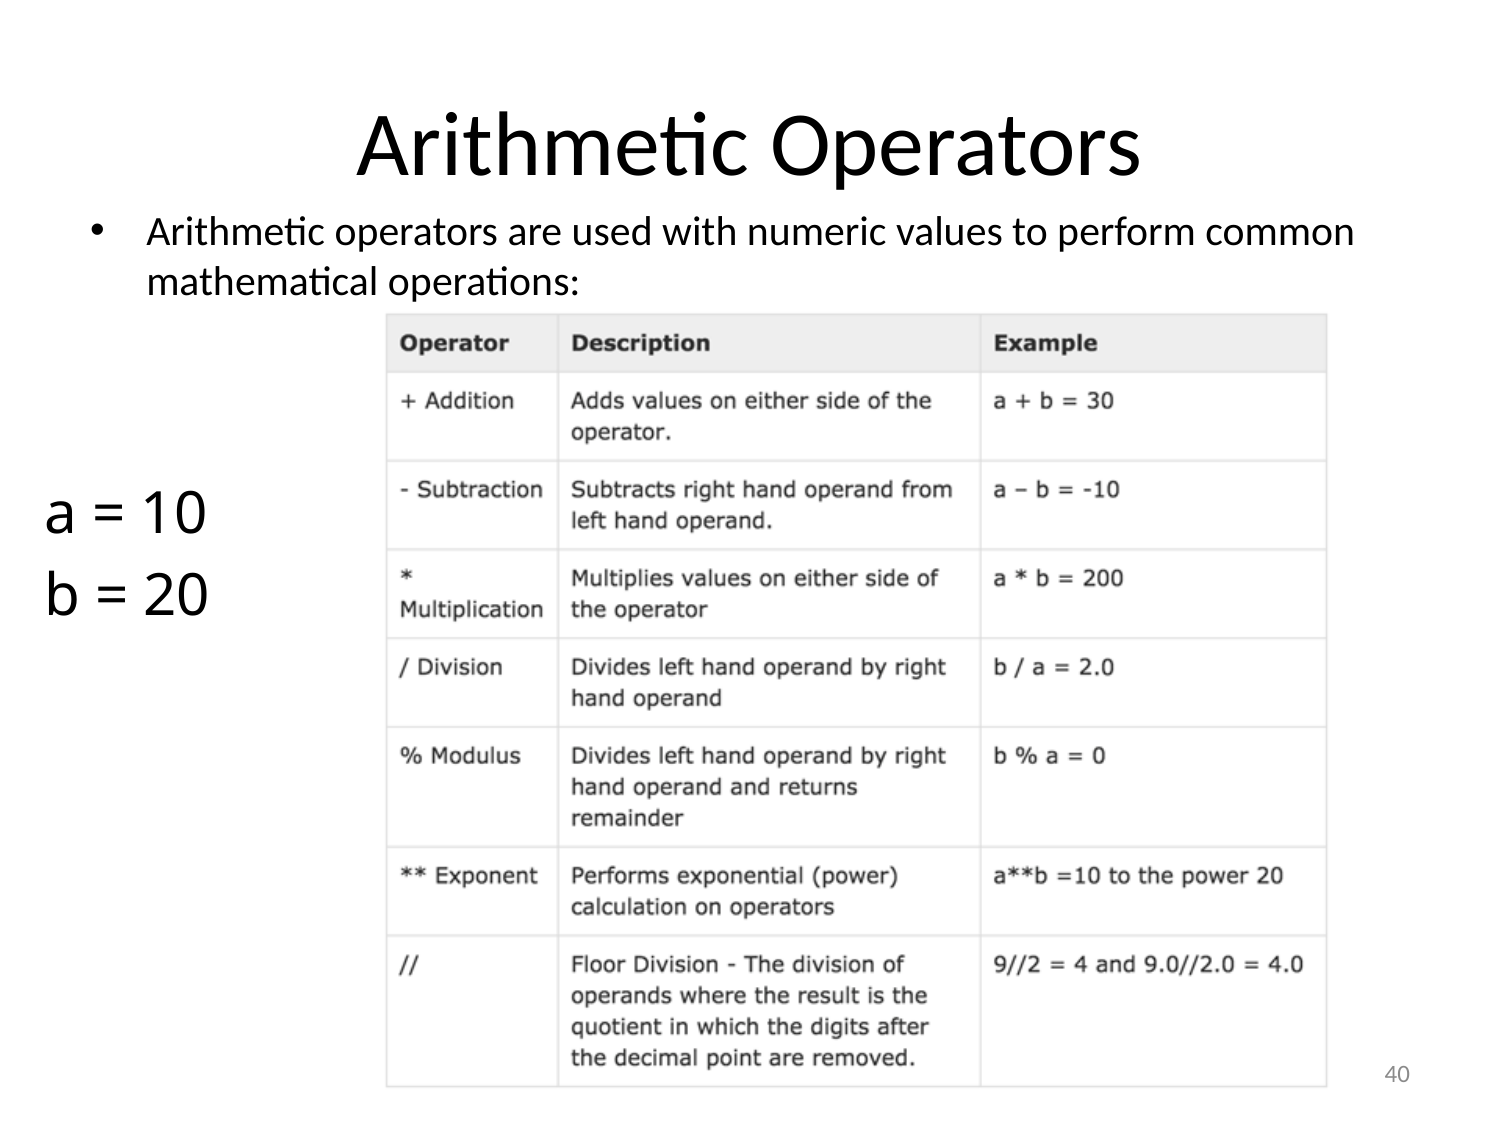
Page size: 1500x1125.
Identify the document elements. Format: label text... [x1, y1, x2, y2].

slide_number 40 [1340, 1042, 1425, 1103]
list Arithmetic operators are used with numeric values to perform common mathematical operations: [75, 196, 1425, 939]
picture [383, 305, 1338, 1098]
title Arithmetic Operators [75, 45, 1425, 196]
text_box a = 10 b = 20 [29, 468, 378, 870]
